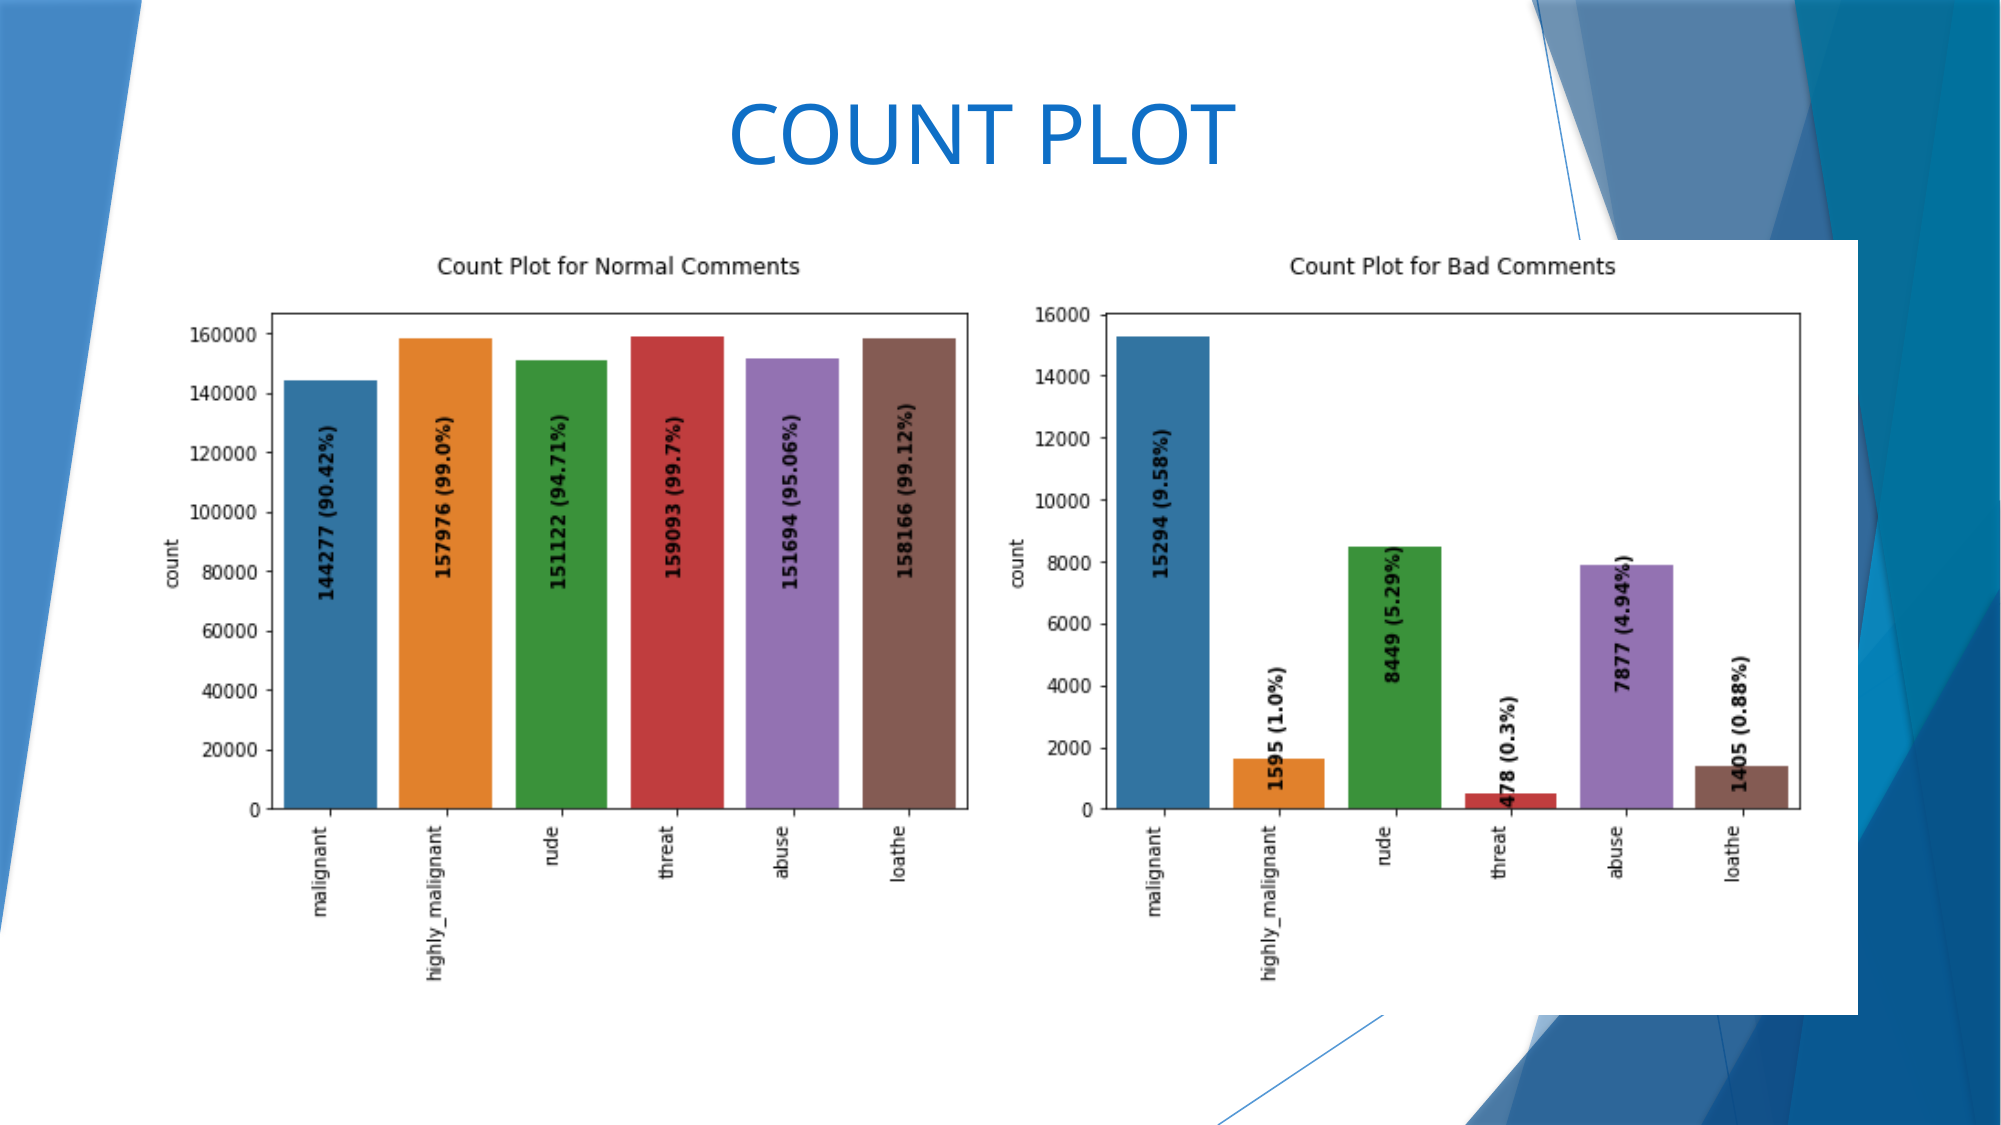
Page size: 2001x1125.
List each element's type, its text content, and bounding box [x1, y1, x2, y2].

picture [141, 240, 1859, 1015]
title COUNT PLOT [681, 76, 1252, 189]
